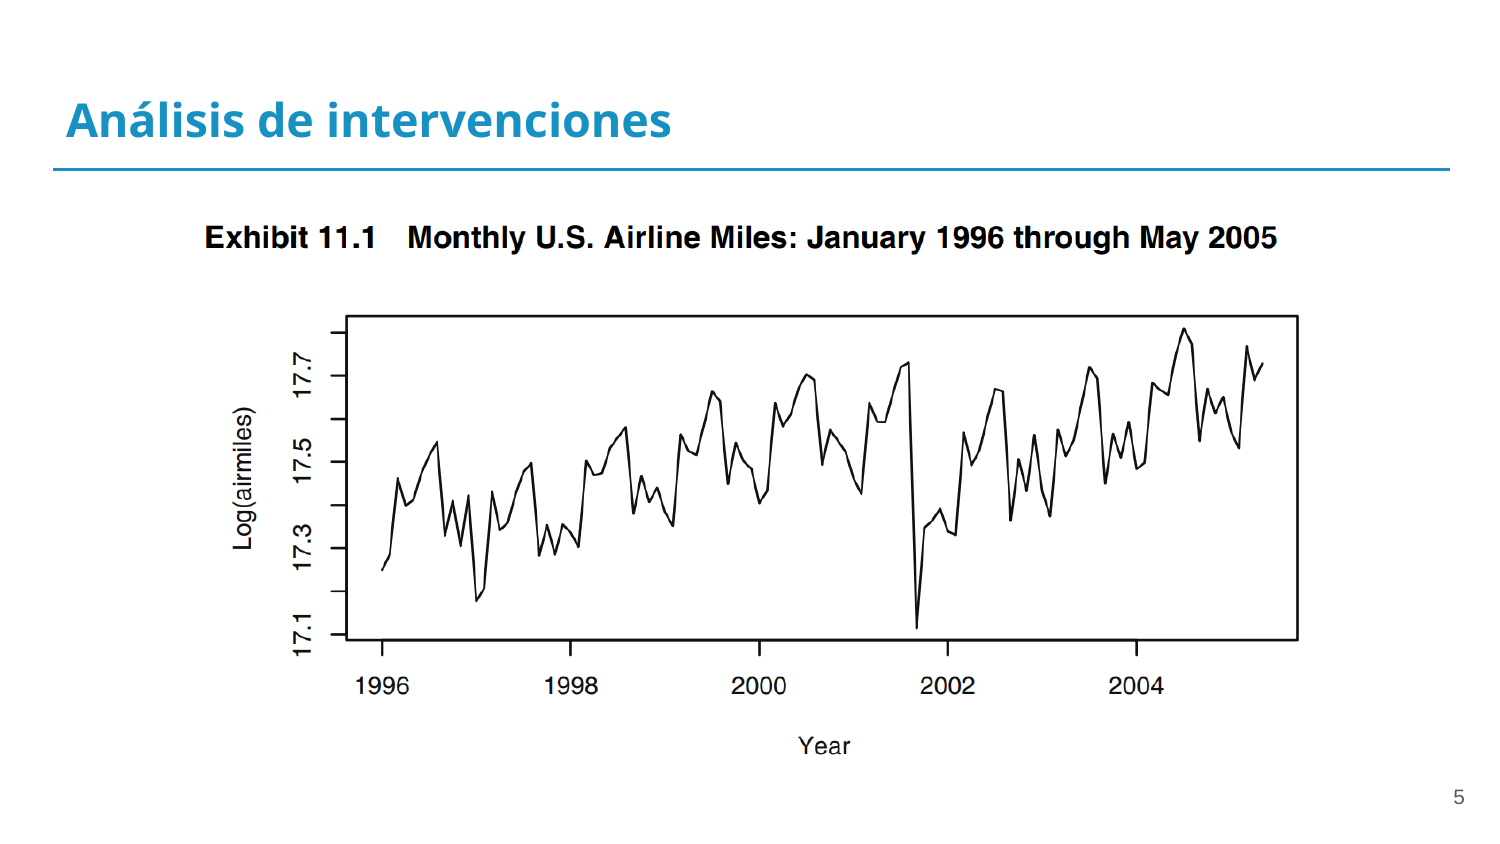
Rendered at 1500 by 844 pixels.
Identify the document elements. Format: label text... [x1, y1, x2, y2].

slide_number ‹#› [1389, 764, 1480, 830]
picture [190, 219, 1310, 769]
title Análisis de intervenciones [51, 72, 1449, 167]
